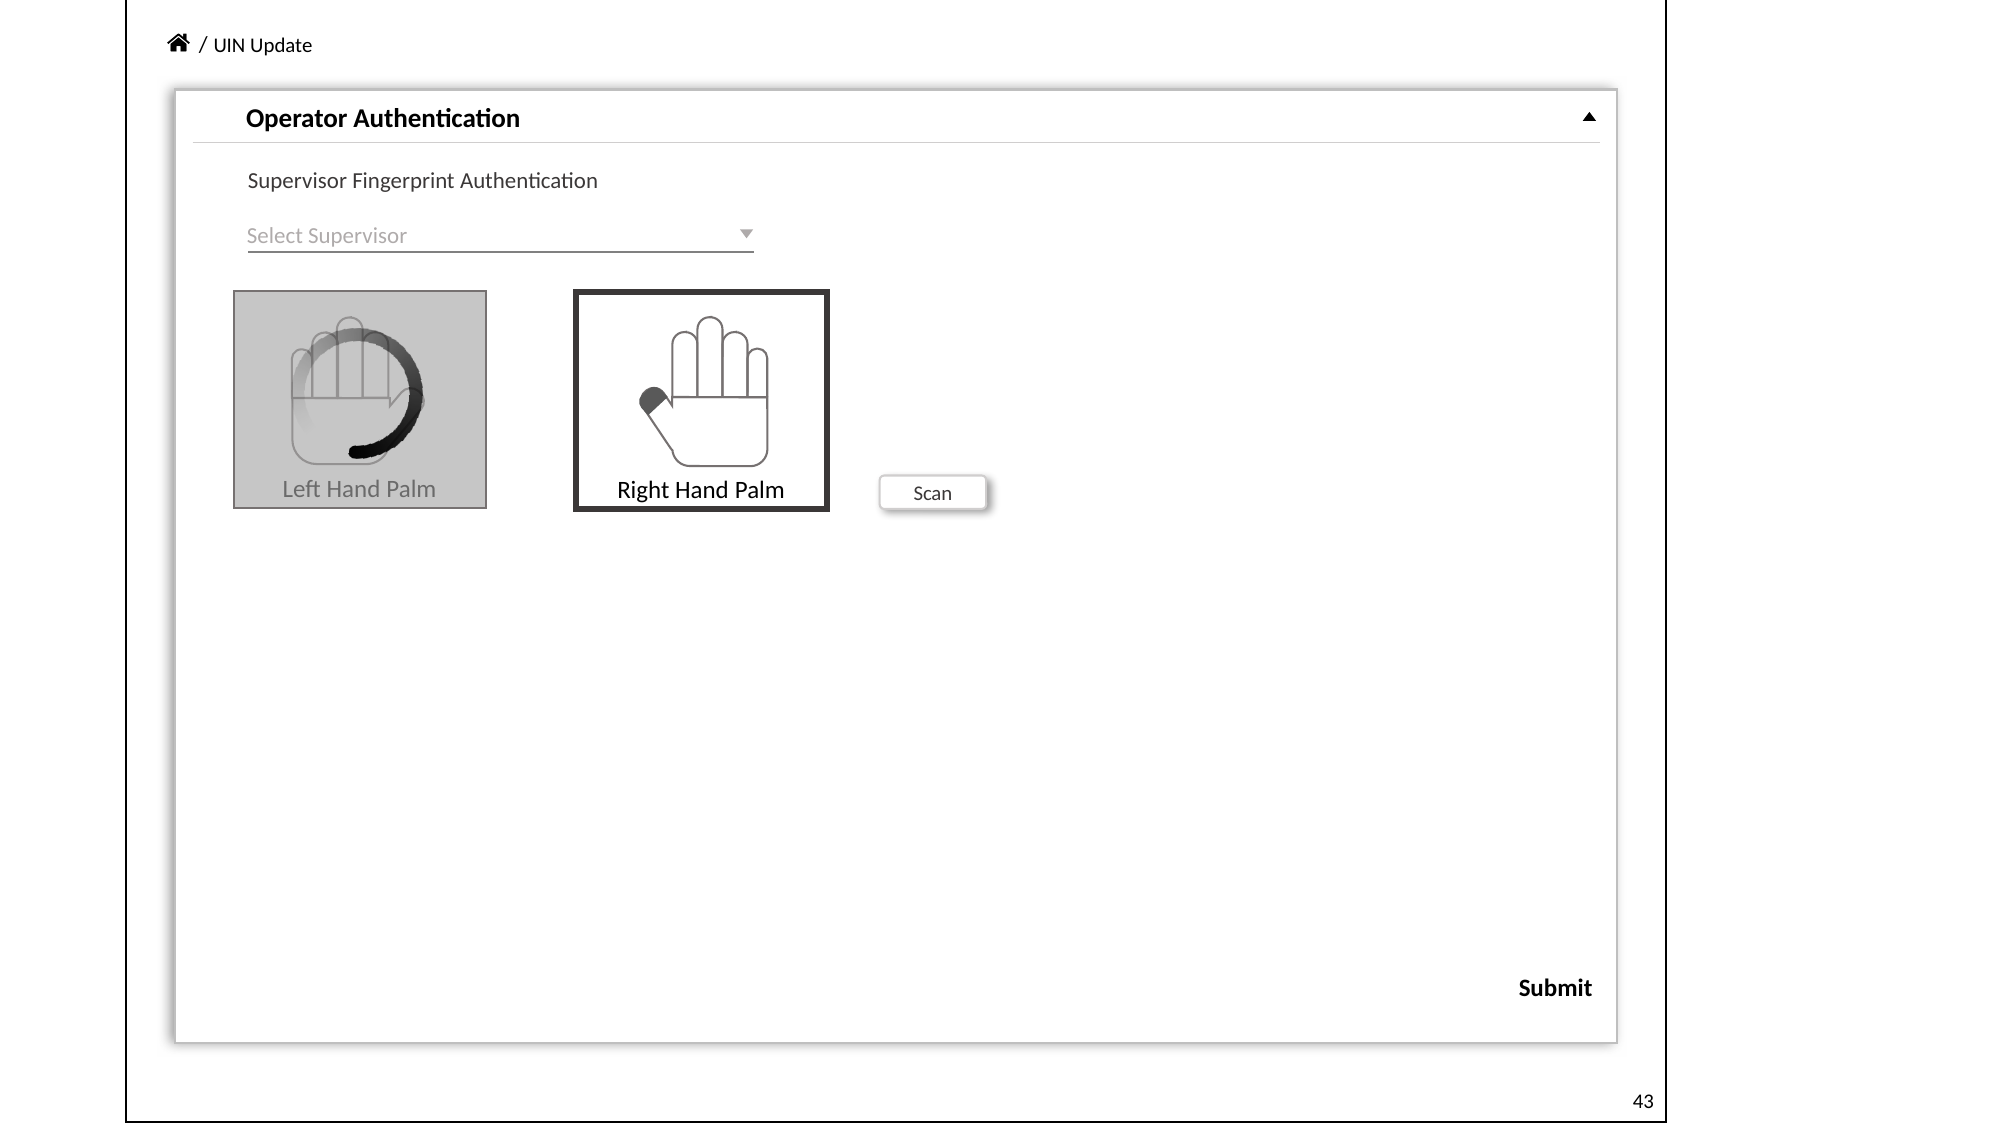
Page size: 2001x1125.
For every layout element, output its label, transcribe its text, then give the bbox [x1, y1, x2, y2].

text_box [739, 229, 754, 239]
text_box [575, 292, 828, 512]
text_box / UIN Update [184, 20, 328, 66]
text_box [125, 0, 1667, 1123]
text_box Scan [878, 474, 988, 510]
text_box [233, 291, 486, 510]
text_box Supervisor Fingerprint Authentication [233, 158, 614, 201]
text_box Submit [1503, 964, 1608, 1009]
picture [292, 328, 422, 459]
text_box Select Supervisor [232, 212, 423, 256]
text_box Operator Authentication [231, 92, 565, 140]
text_box [1582, 111, 1597, 121]
picture [167, 31, 190, 54]
text_box 43 [1618, 1080, 1690, 1120]
